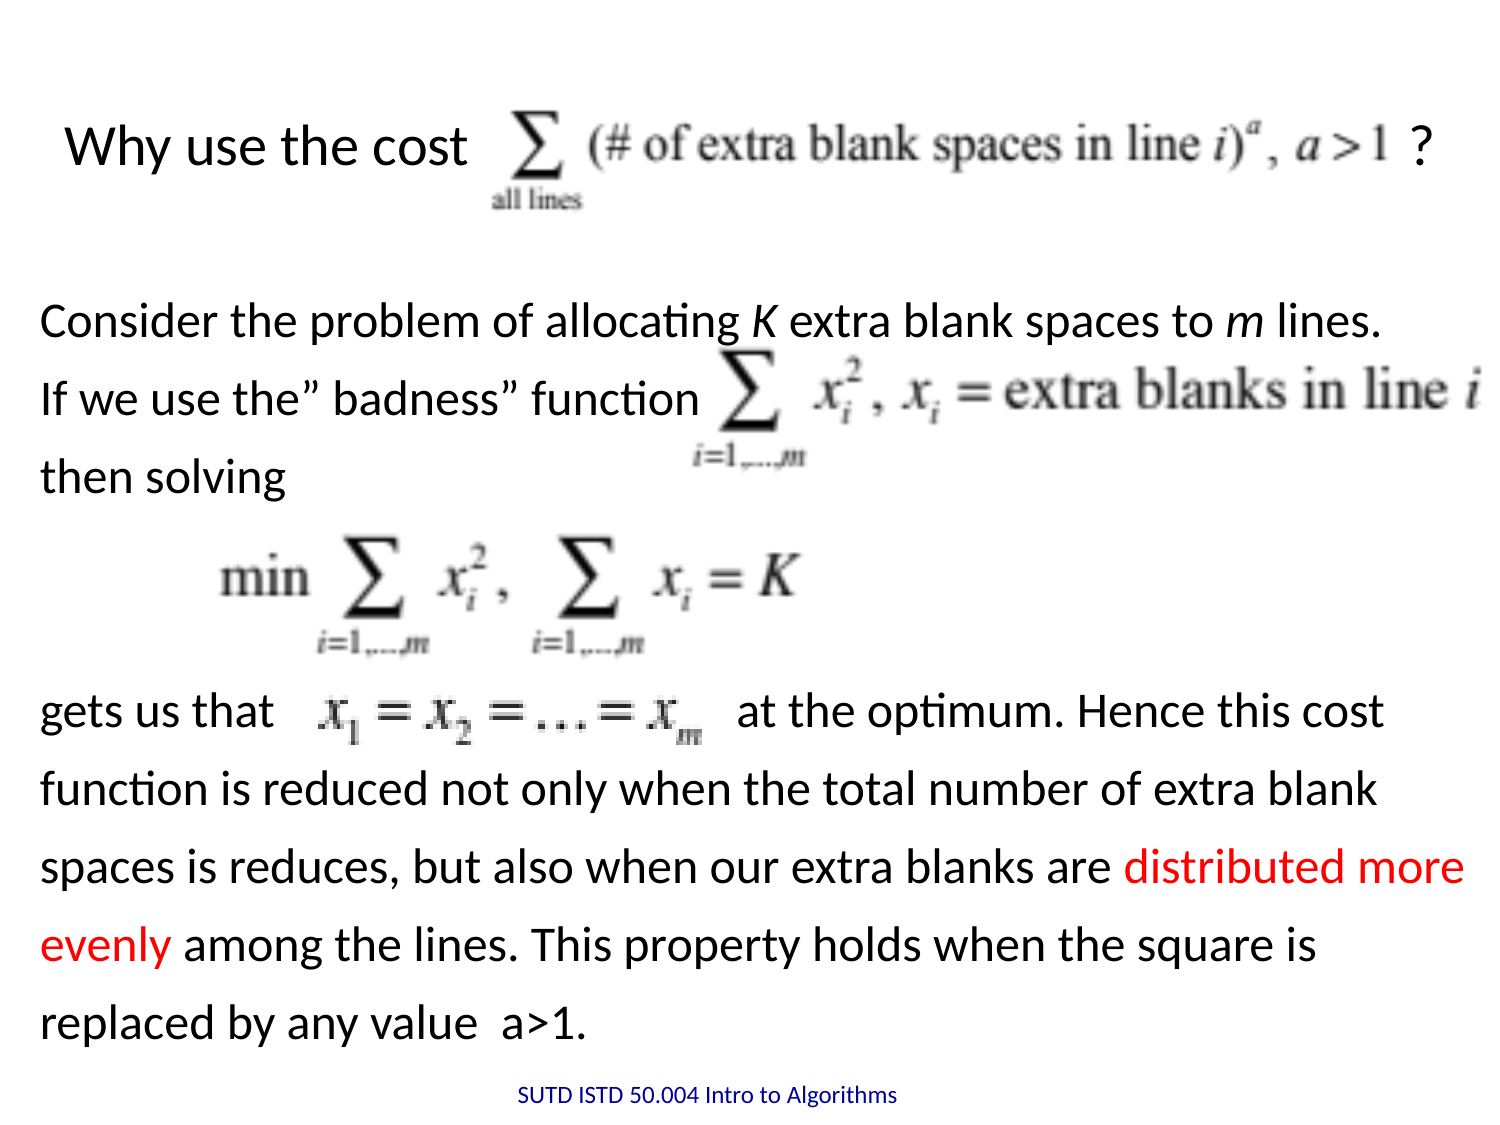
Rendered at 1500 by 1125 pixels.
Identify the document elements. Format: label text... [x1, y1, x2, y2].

footer SUTD ISTD 50.004 Intro to Algorithms [473, 1063, 949, 1123]
text_box Why use the cost ? [1393, 99, 1466, 185]
text_box Consider the problem of allocating K extra blank spaces to m lines. If we use the” badness” function then solving gets us that at the optimum. Hence this cost function is reduced not only when the total number of extra blank spaces is reduces, but also when our extra blanks are distributed more evenly among the lines. This property holds when the square is replaced by any value a>1. [24, 262, 1488, 1125]
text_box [687, 337, 1490, 480]
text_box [487, 99, 1392, 217]
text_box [311, 671, 713, 751]
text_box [212, 524, 809, 667]
text_box Why use the cost ? [49, 99, 486, 185]
